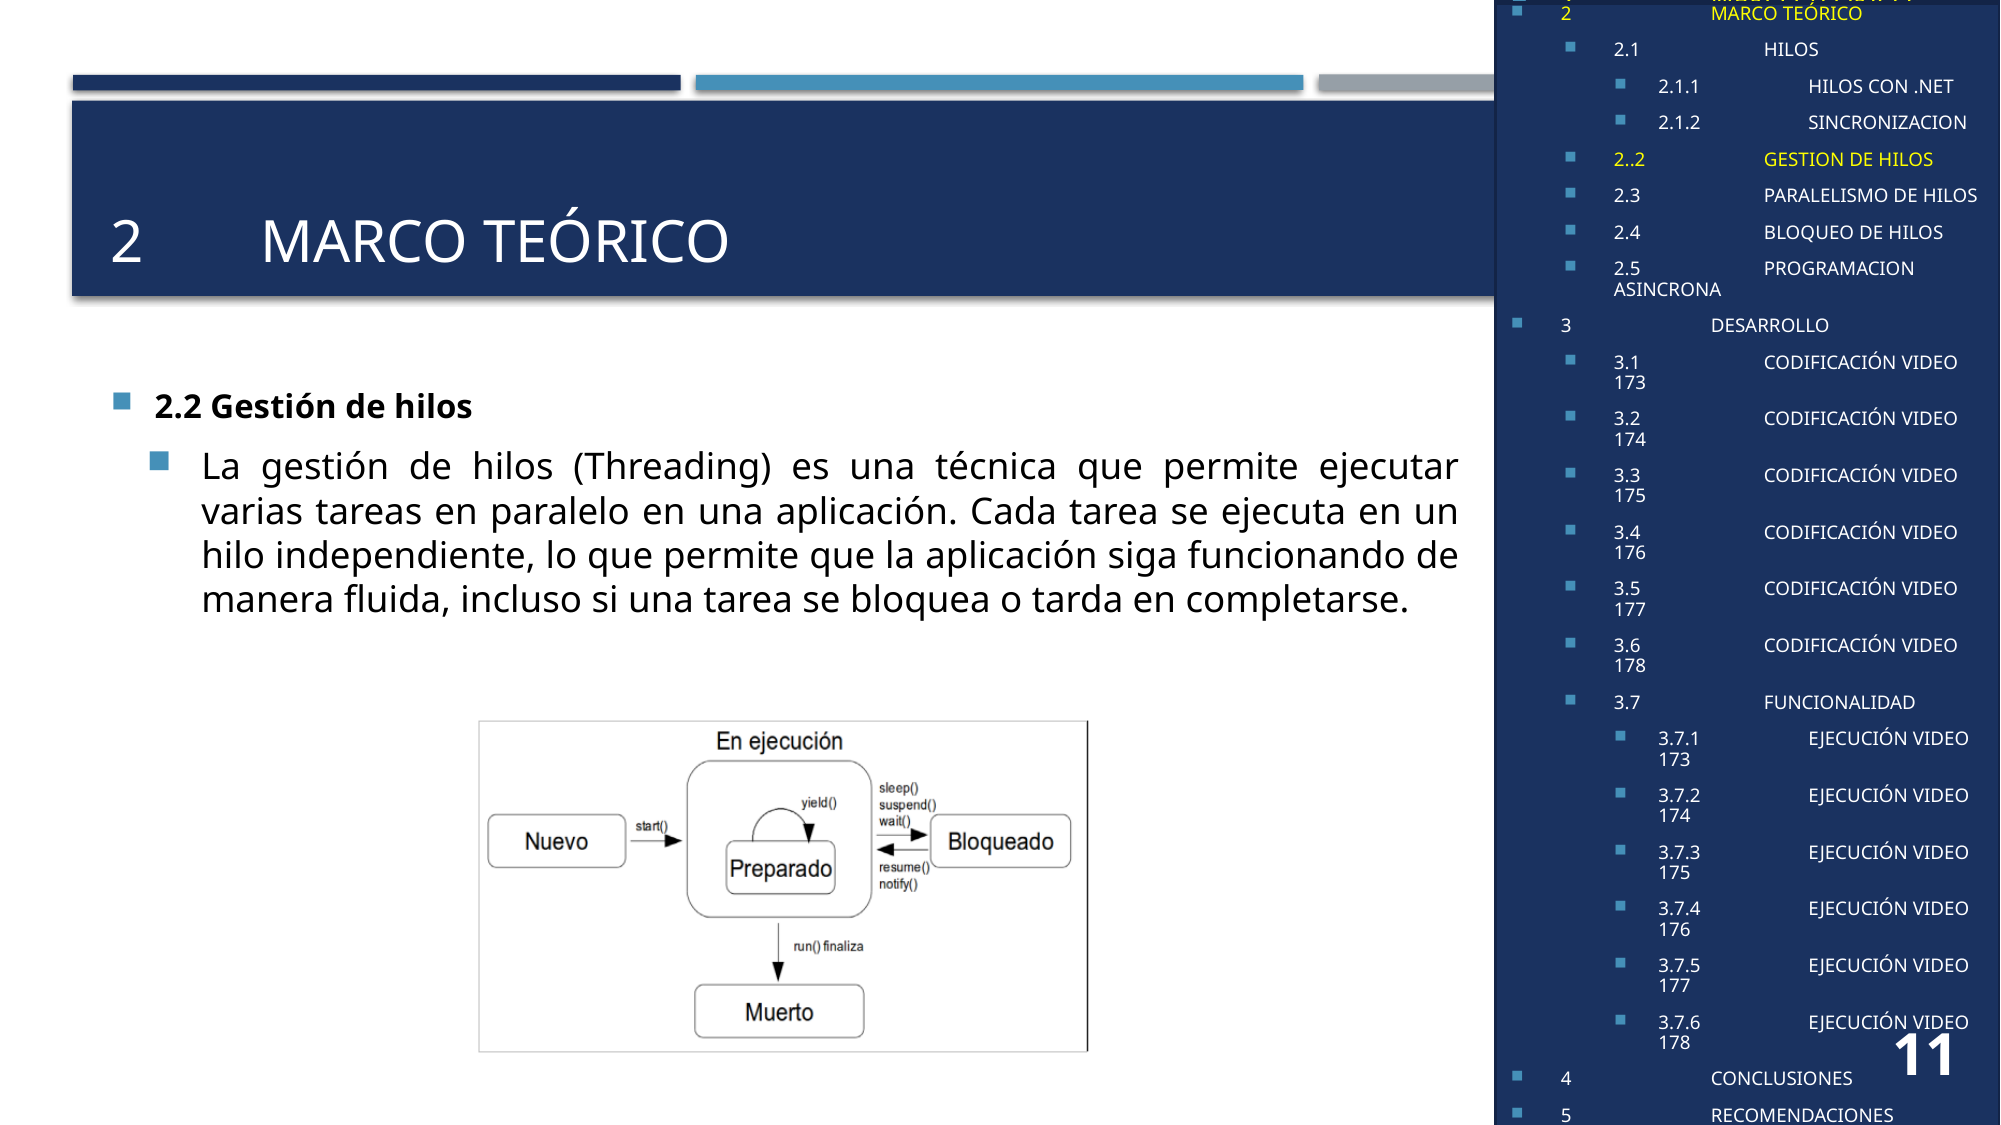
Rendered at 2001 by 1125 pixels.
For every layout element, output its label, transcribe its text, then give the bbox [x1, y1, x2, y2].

slide_number 11 [1801, 1026, 1974, 1087]
picture [471, 712, 1100, 1060]
text_box 1 OBJETIVOS 2 MARCO TEÓRICO 2.1 HILOS 2.1.1 HILOS CON .NET 2.1.2 SINCRONIZACION 2..2 GESTION DE HILOS 2.3 PARALELISMO DE HILOS 2.4 BLOQUEO DE HILOS 2.5 PROGRAMACION ASINCRONA 3 DESARROLLO 3.1 CODIFICACIÓN VIDEO 173 3.2 CODIFICACIÓN VIDEO 174 3.3 CODIFICACIÓN VIDEO 175 3.4 CODIFICACIÓN VIDEO 176 3.5 CODIFICACIÓN VIDEO 177 3.6 CODIFICACIÓN VIDEO 178 3.7 FUNCIONALIDAD 3.7.1 EJECUCIÓN VIDEO 173 3.7.2 EJECUCIÓN VIDEO 174 3.7.3 EJECUCIÓN VIDEO 175 3.7.4 EJECUCIÓN VIDEO 176 3.7.5 EJECUCIÓN VIDEO 177 3.7.6 EJECUCIÓN VIDEO 178 4 CONCLUSIONES 5 RECOMENDACIONES 6 BIBLIOGRAFÍA [1494, 1, 2000, 1125]
list 2.2 Gestión de hilos La gestión de hilos (Threading) es una técnica que permite ejecutar varias tareas en paralelo en una aplicación. Cada tarea se ejecuta en un hilo independiente, lo que permite que la aplicación siga funcionando de manera fluida, incluso si una tarea se bloquea o tarda en completarse. [95, 357, 1476, 648]
title 2 Marco teórico [95, 115, 1494, 282]
